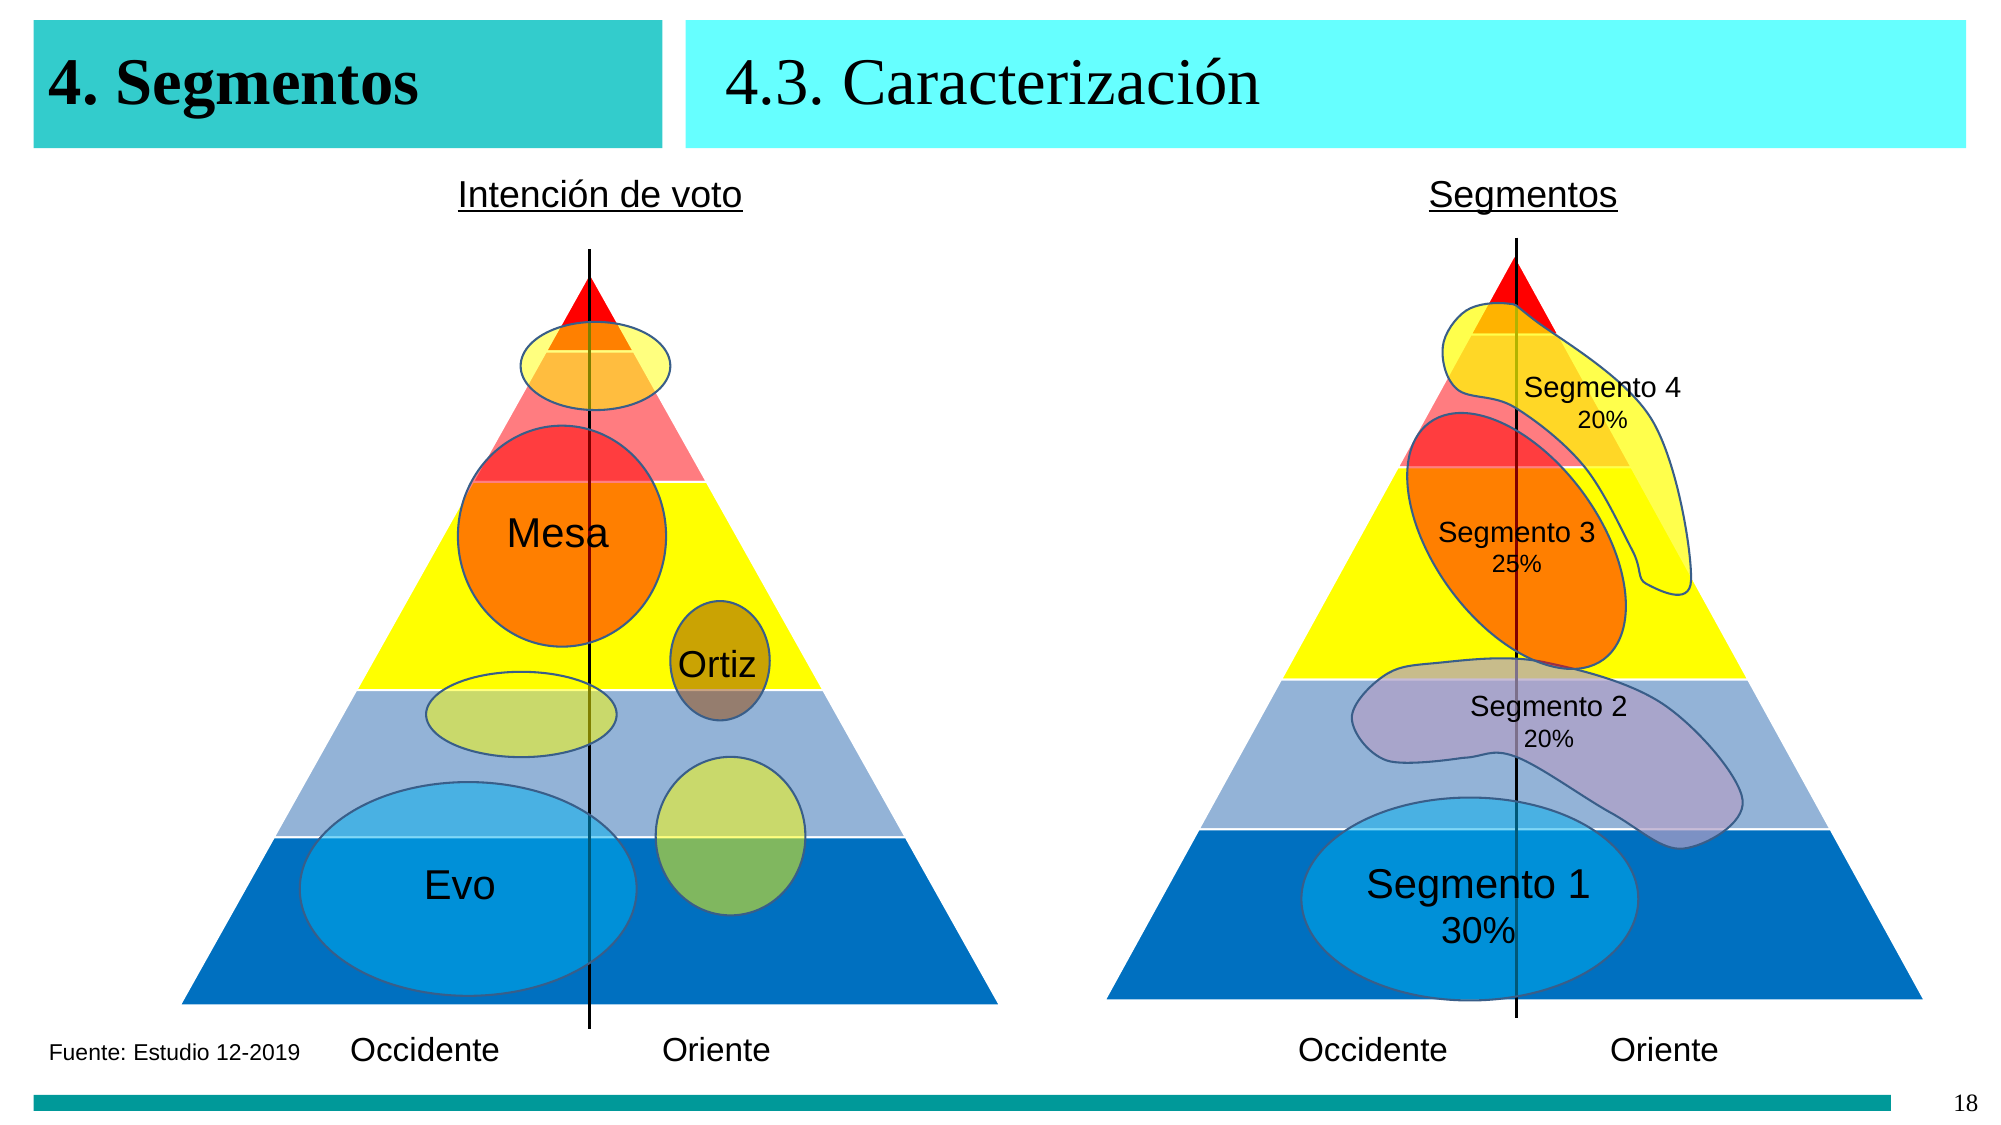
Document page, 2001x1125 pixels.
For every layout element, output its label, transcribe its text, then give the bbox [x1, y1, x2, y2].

text_box Segmentos [1413, 162, 1636, 224]
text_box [1104, 254, 1512, 1001]
text_box 4. Segmentos [33, 35, 637, 132]
text_box Fuente: Estudio 12-2019 [33, 1030, 318, 1074]
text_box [595, 272, 1001, 1006]
text_box Oriente [1595, 1020, 1736, 1077]
text_box 4.3. Caracterización [710, 39, 1953, 137]
slide_number ‹#› [1543, 1071, 1994, 1125]
text_box Occidente [1283, 1020, 1465, 1077]
text_box Occidente [335, 1020, 517, 1077]
text_box Oriente [647, 1020, 788, 1077]
text_box Intención de voto [442, 162, 761, 224]
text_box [179, 272, 585, 1006]
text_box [1521, 254, 1925, 1001]
